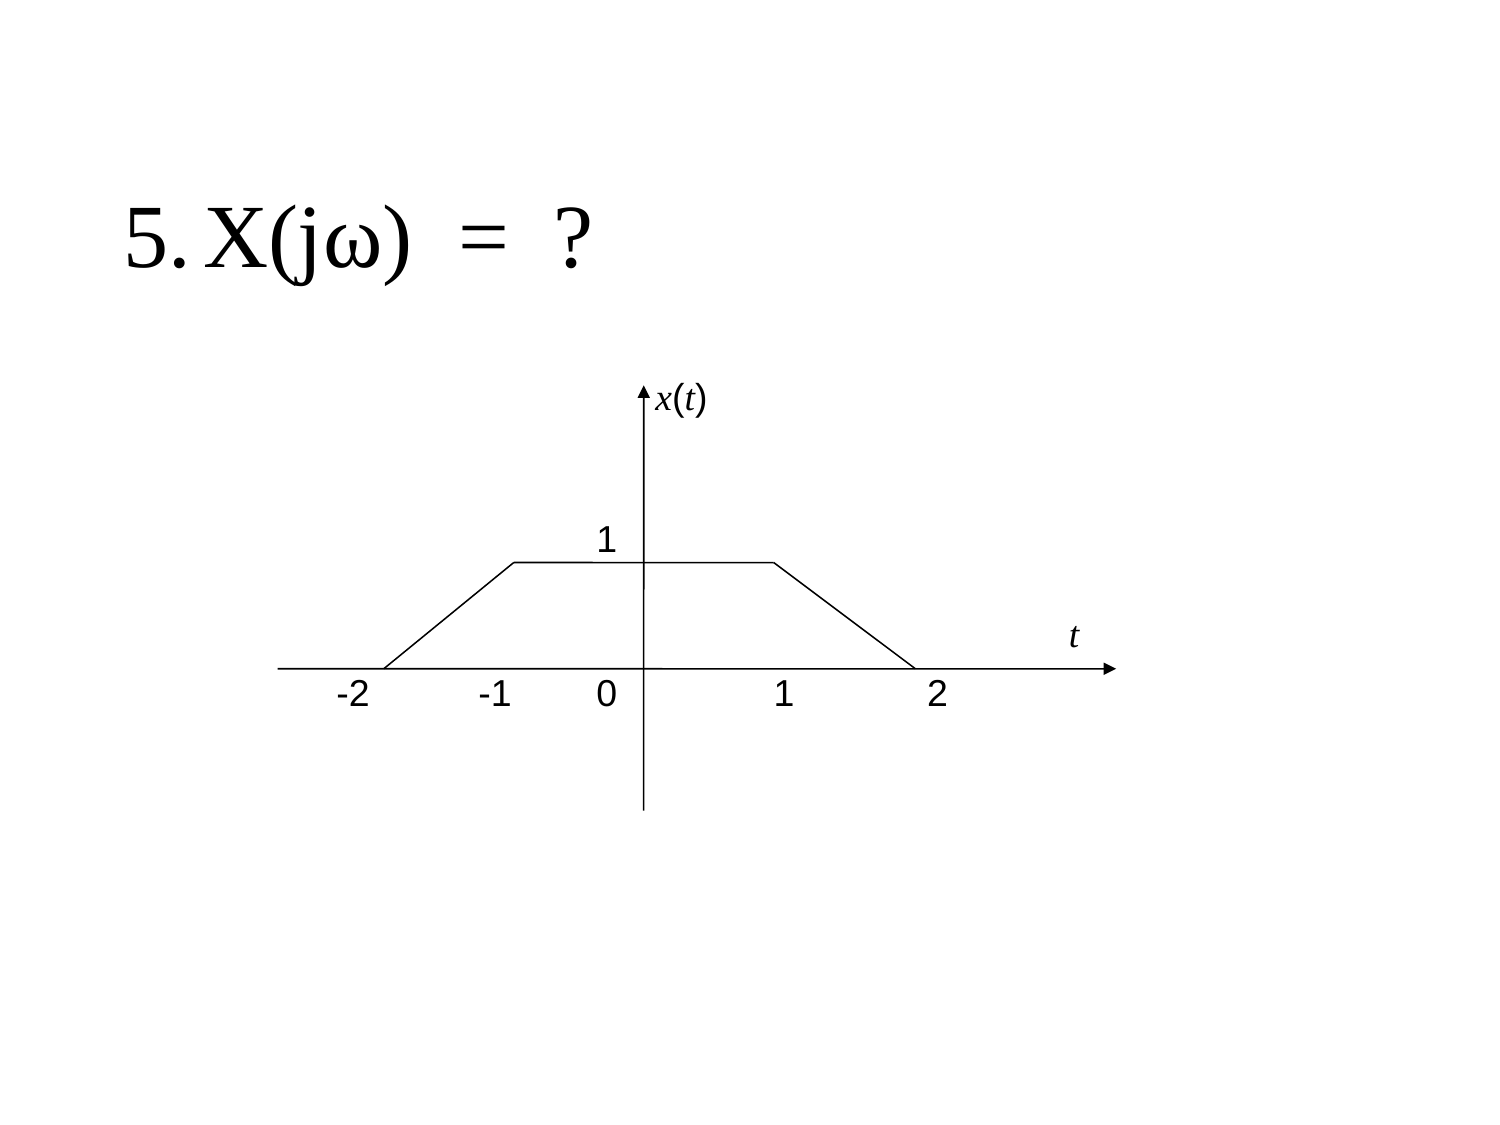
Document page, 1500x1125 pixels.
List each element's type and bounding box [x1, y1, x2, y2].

text_box [277, 373, 1129, 811]
list [111, 184, 609, 306]
